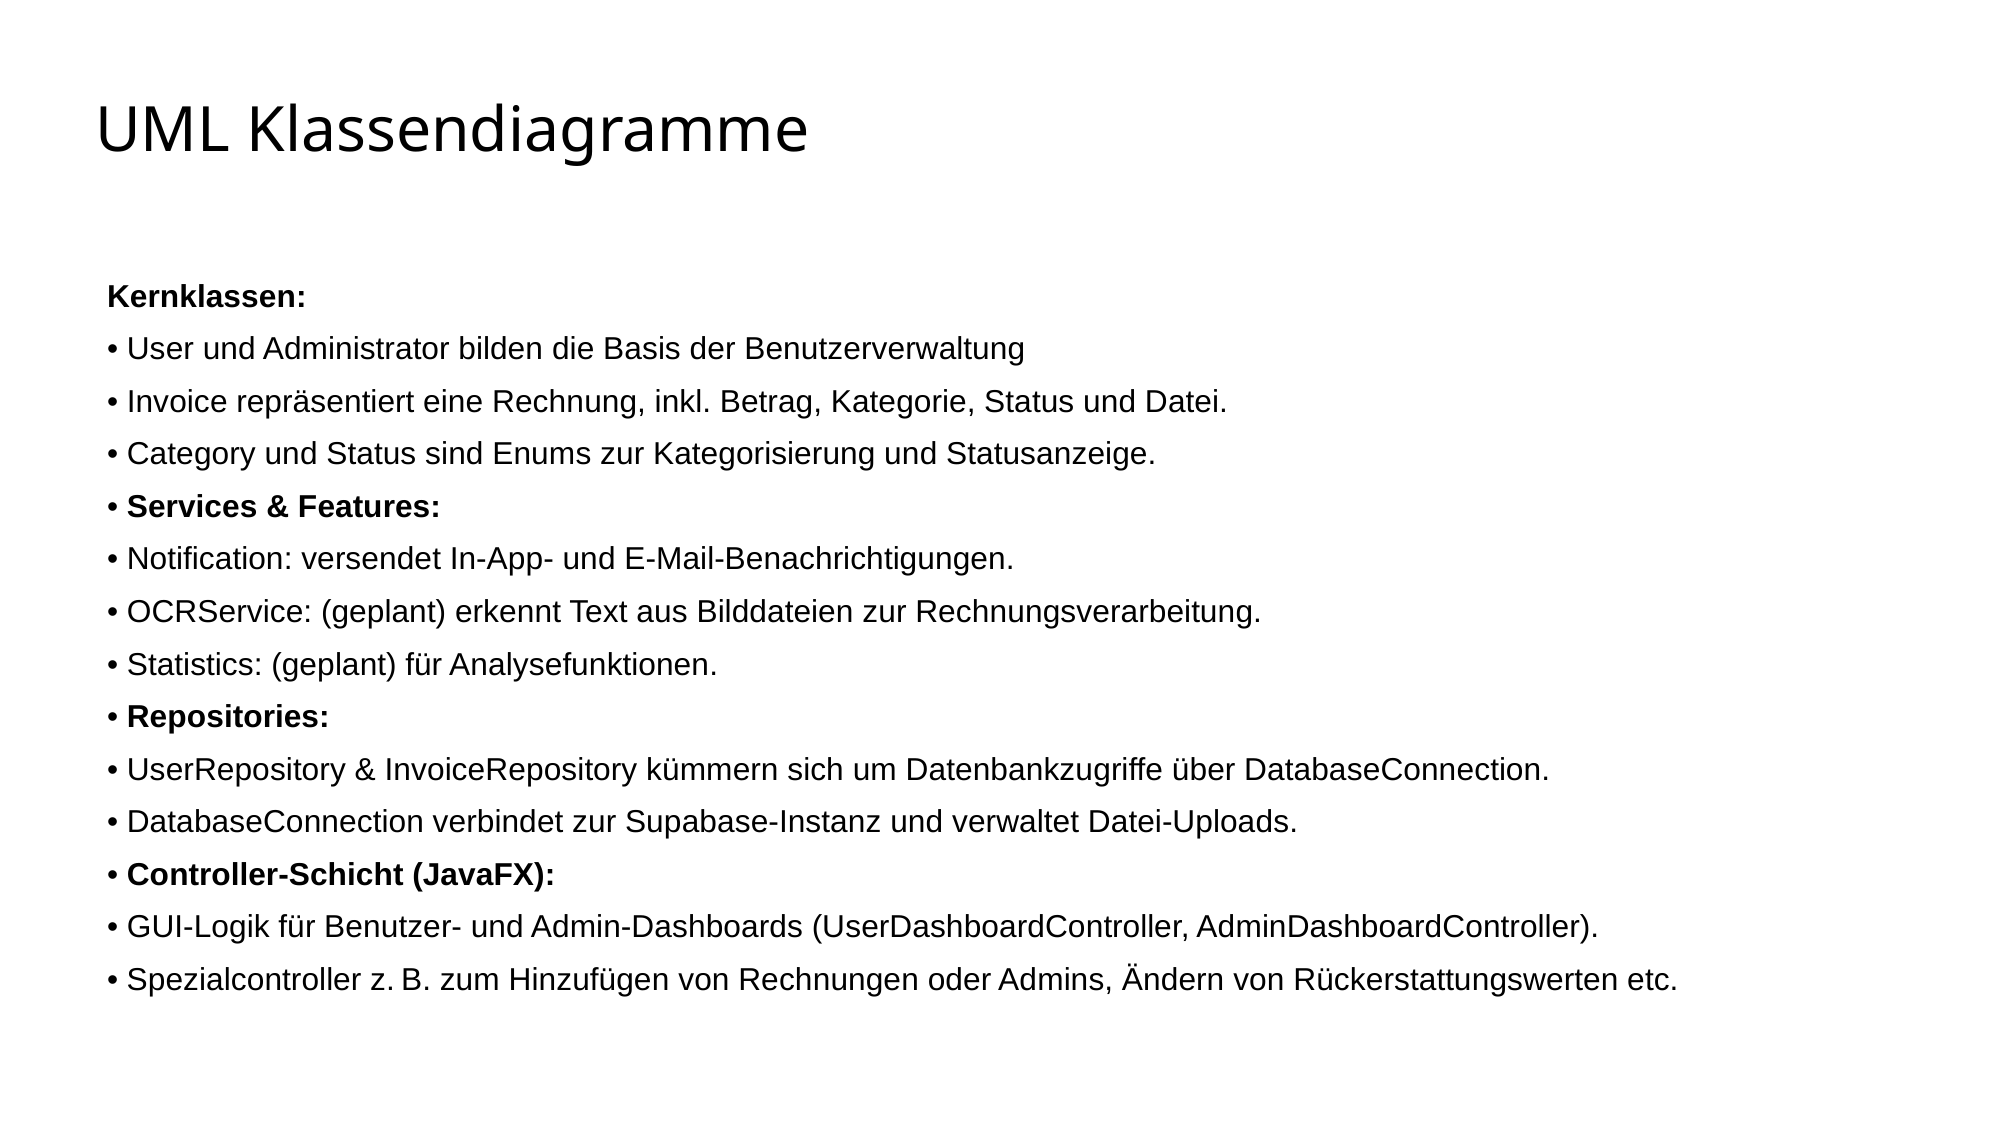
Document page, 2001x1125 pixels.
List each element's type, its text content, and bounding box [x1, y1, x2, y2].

title UML Klassendiagramme [79, 94, 1905, 257]
list Kernklassen: • User und Administrator bilden die Basis der Benutzerverwaltung • Invoice repräsentiert eine Rechnung, inkl. Betrag, Kategorie, Status und Datei. • Category und Status sind Enums zur Kategorisierung und Statusanzeige. • Services & Features: • Notification: versendet In-App- und E-Mail-Benachrichtigungen. • OCRService: (geplant) erkennt Text aus Bilddateien zur Rechnungsverarbeitung. • Statistics: (geplant) für Analysefunktionen. • Repositories: • UserRepository & InvoiceRepository kümmern sich um Datenbankzugriffe über DatabaseConnection. • DatabaseConnection verbindet zur Supabase-Instanz und verwaltet Datei-Uploads. • Controller-Schicht (JavaFX): • GUI-Logik für Benutzer- und Admin-Dashboards (UserDashboardController, AdminDashboardController). • Spezialcontroller z. B. zum Hinzufügen von Rechnungen oder Admins, Ändern von Rückerstattungswerten etc. [77, 265, 1905, 1007]
